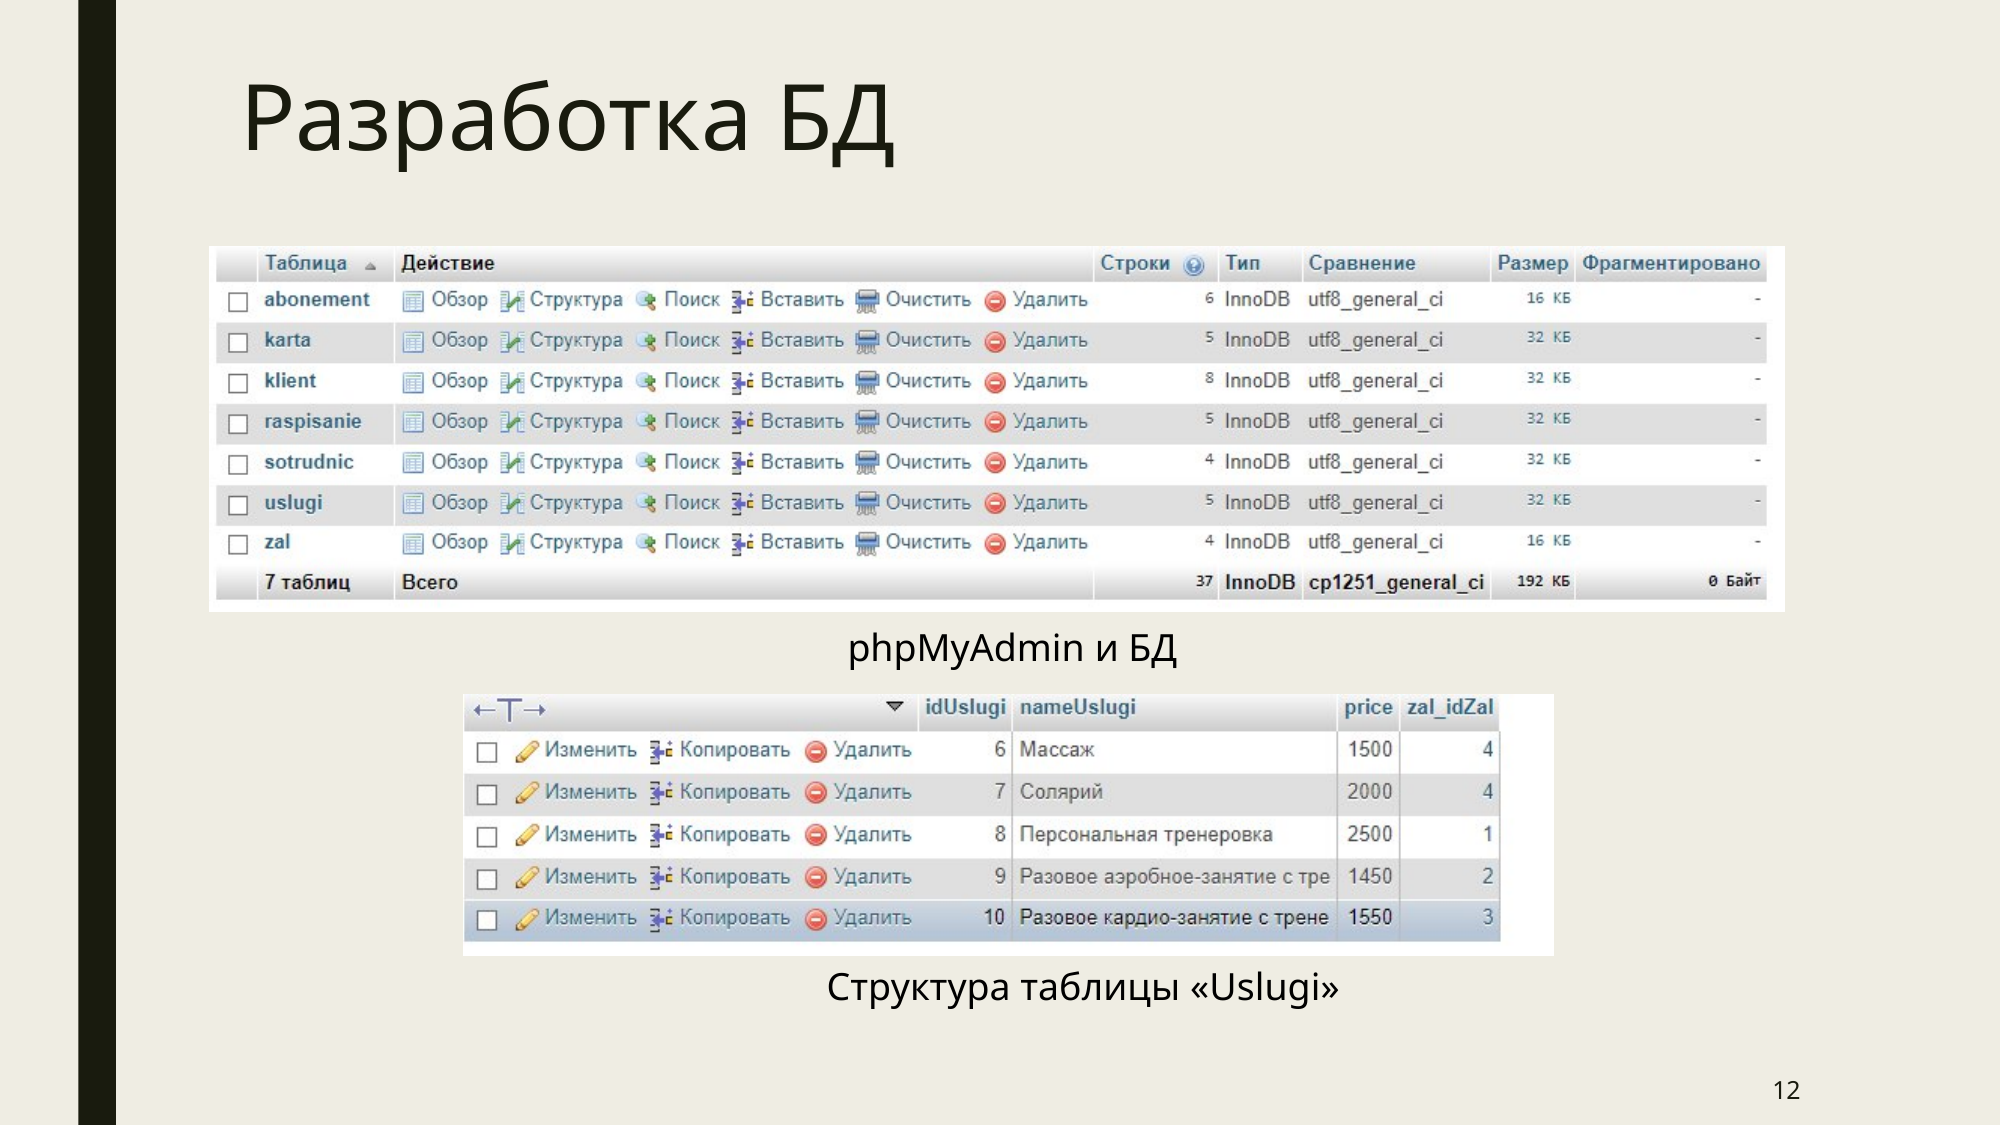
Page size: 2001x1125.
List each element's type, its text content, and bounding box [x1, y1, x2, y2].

title Разработка БД [225, 64, 1800, 309]
text_box Структура таблицы «Uslugi» [811, 956, 1355, 1016]
text_box phpMyAdmin и БД [832, 616, 1193, 677]
picture [463, 694, 1554, 956]
slide_number 12 [1553, 1058, 1816, 1125]
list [209, 246, 1785, 613]
